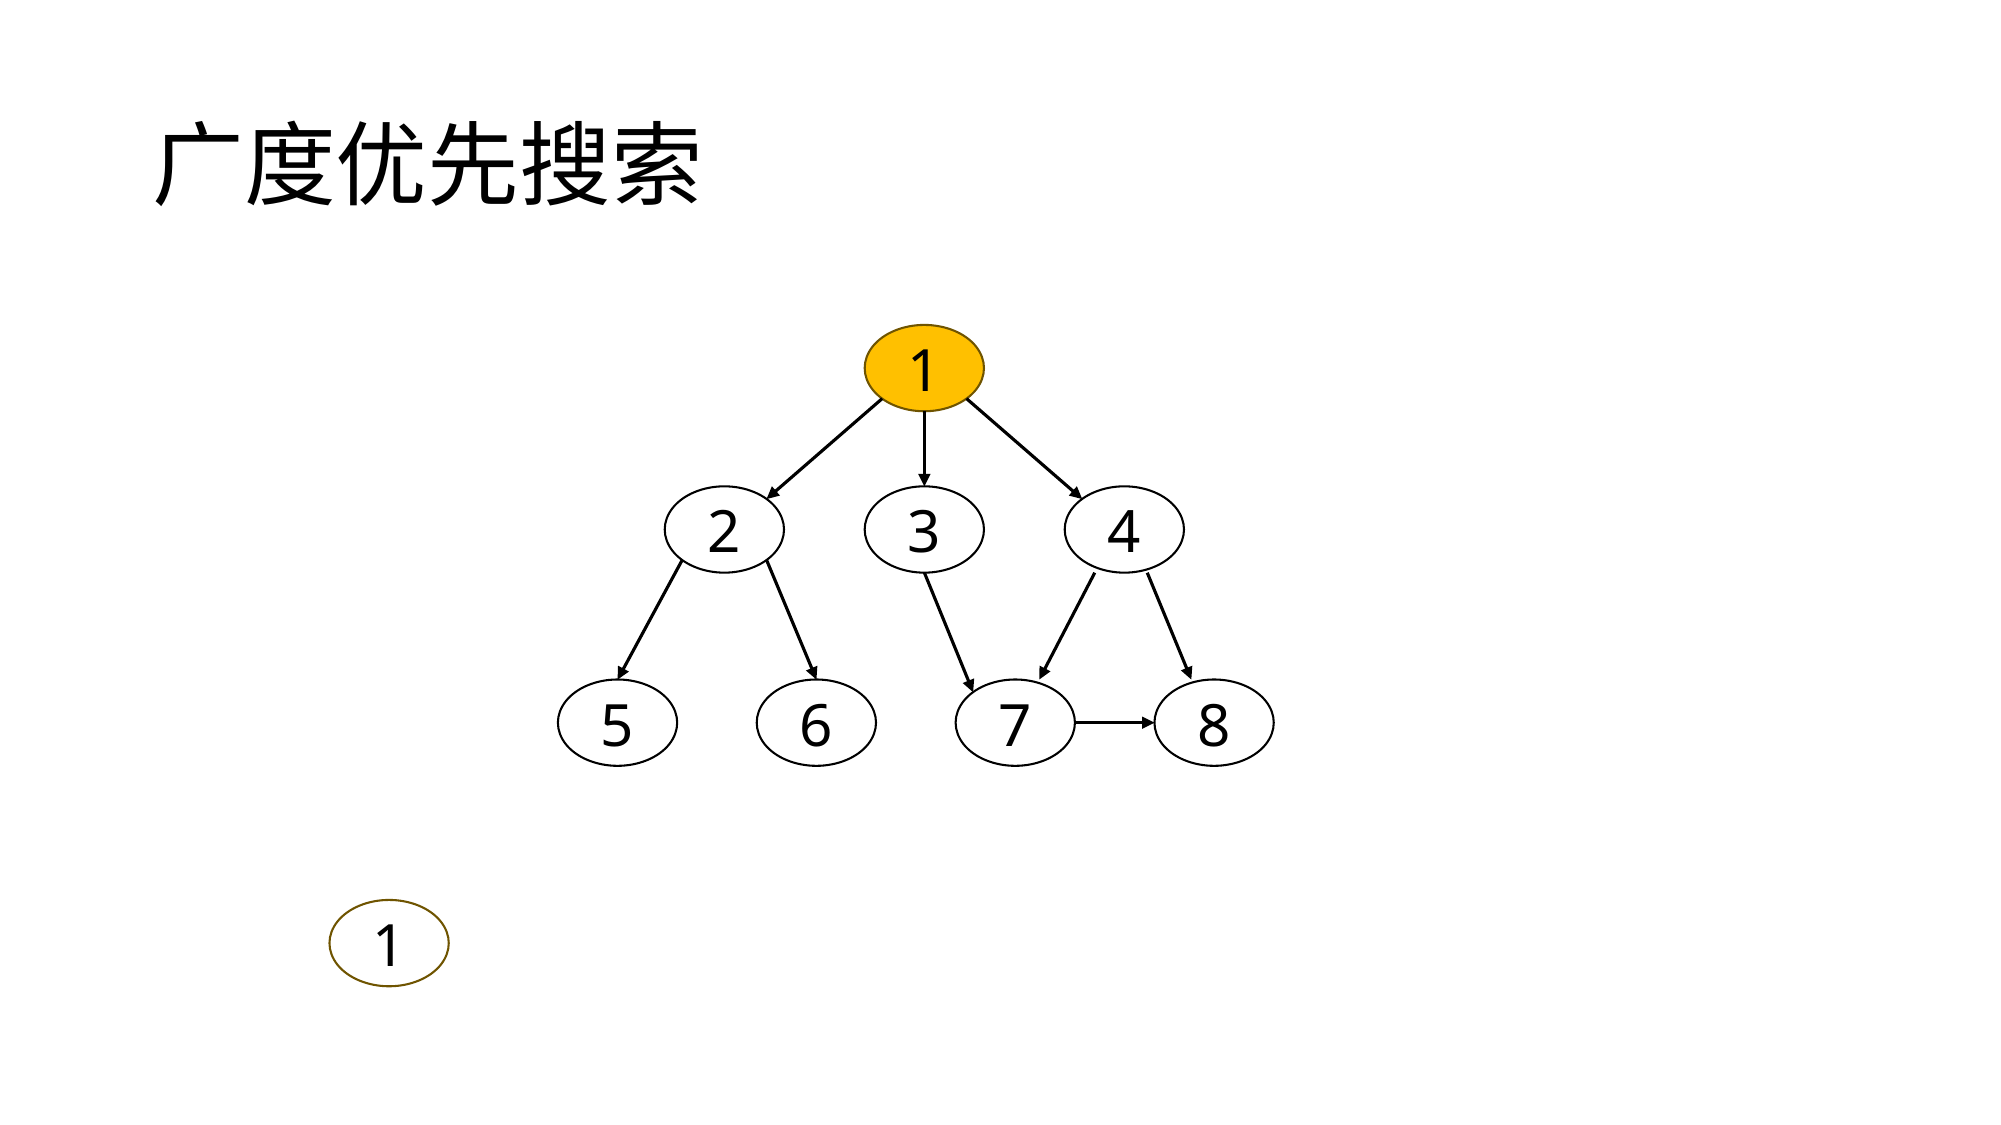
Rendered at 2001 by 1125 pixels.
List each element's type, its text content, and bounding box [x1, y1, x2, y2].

title 广度优先搜索 [137, 59, 1863, 278]
text_box 2 [663, 485, 786, 574]
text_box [1039, 572, 1095, 680]
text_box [766, 560, 817, 680]
text_box 4 [1063, 485, 1186, 574]
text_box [766, 398, 883, 499]
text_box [924, 572, 974, 693]
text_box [1147, 572, 1192, 680]
text_box 1 [328, 898, 450, 988]
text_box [617, 560, 683, 680]
text_box 7 [954, 678, 1076, 767]
text_box 1 [863, 323, 986, 413]
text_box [966, 398, 1083, 499]
text_box 3 [863, 485, 986, 574]
text_box 8 [1153, 678, 1275, 767]
text_box 6 [755, 678, 878, 767]
text_box 5 [556, 678, 679, 767]
